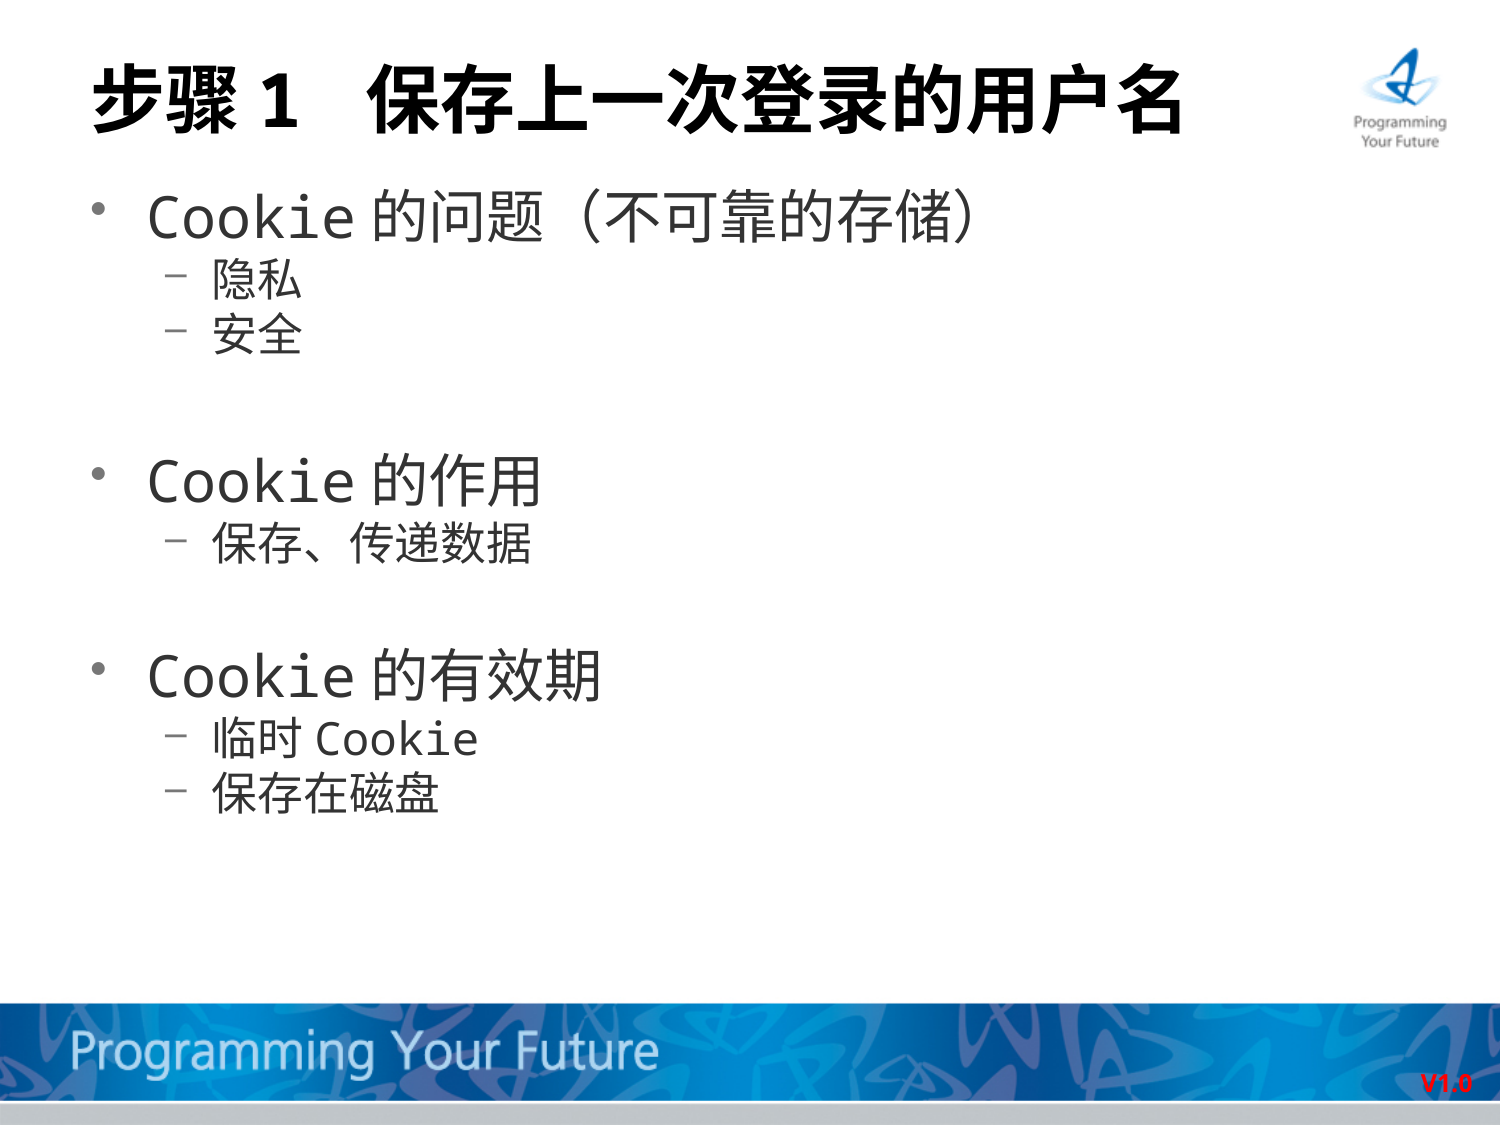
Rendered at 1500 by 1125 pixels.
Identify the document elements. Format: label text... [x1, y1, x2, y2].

list Cookie的问题（不可靠的存储） 隐私 安全 Cookie的作用 保存、传递数据 Cookie的有效期 临时Cookie 保存在磁盘 [74, 172, 1412, 988]
picture [0, 997, 1500, 1125]
picture [1340, 42, 1461, 157]
title 步骤1 保存上一次登录的用户名 [74, 44, 1271, 162]
